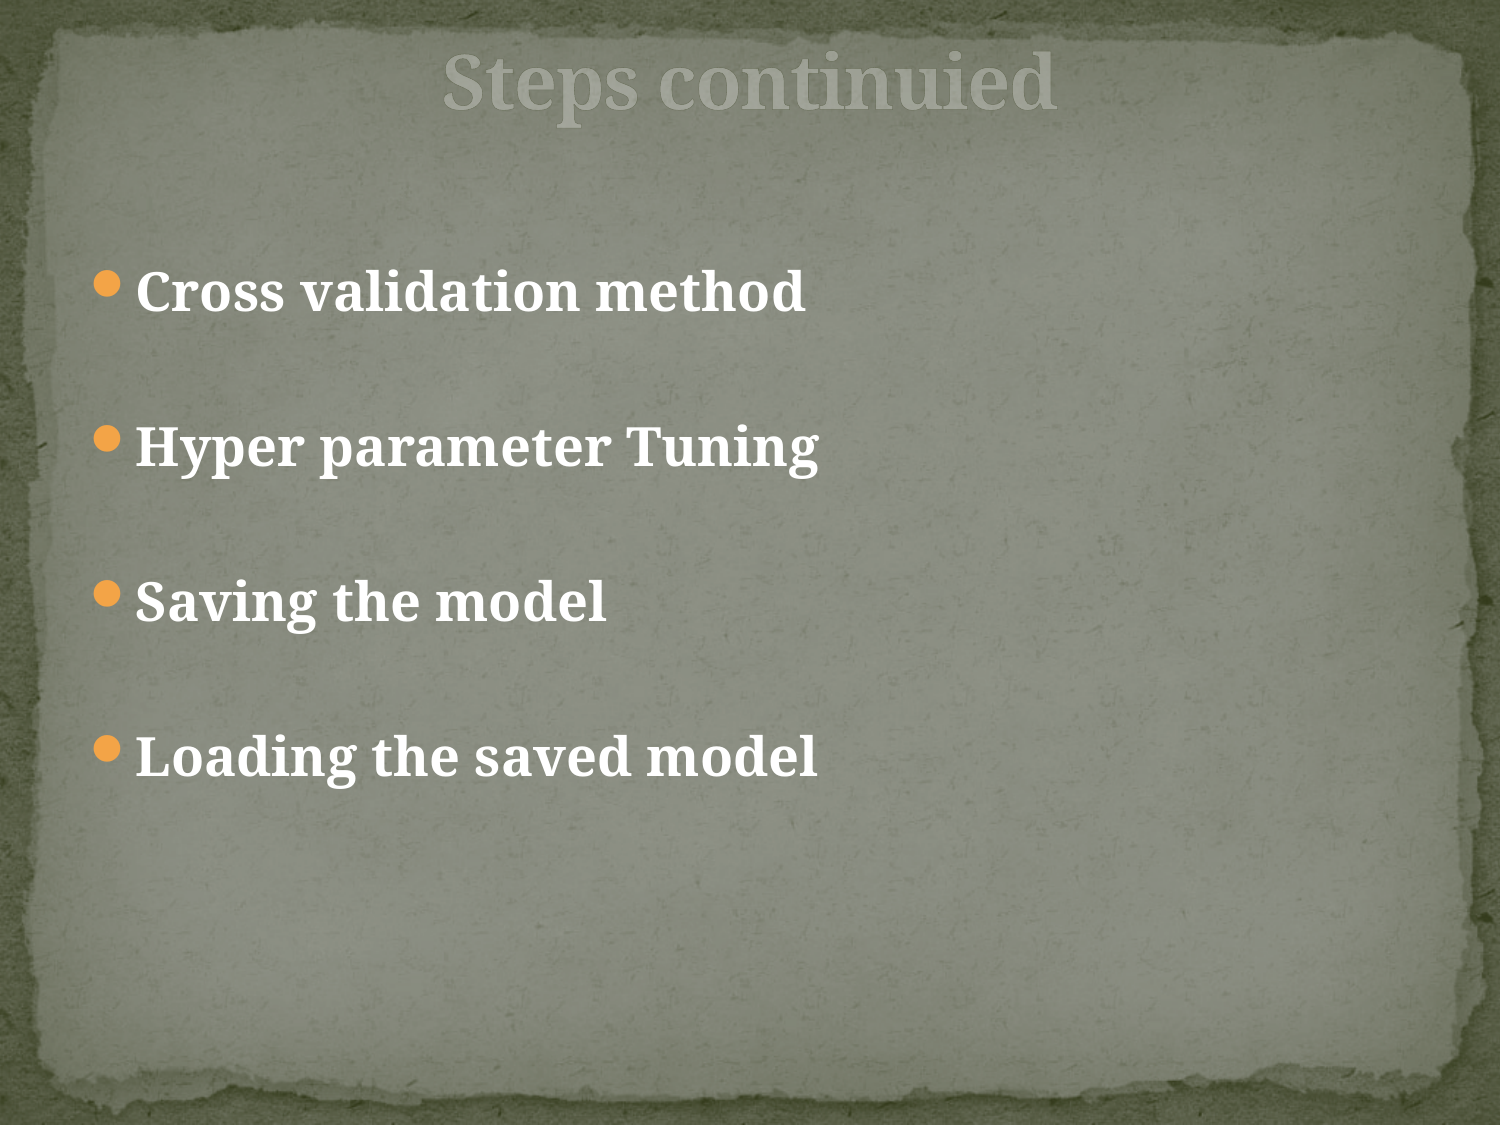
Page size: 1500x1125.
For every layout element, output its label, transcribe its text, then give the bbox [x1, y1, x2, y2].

list Cross validation method Hyper parameter Tuning Saving the model Loading the saved model [75, 249, 1425, 1000]
title Steps continuied [74, 24, 1425, 225]
